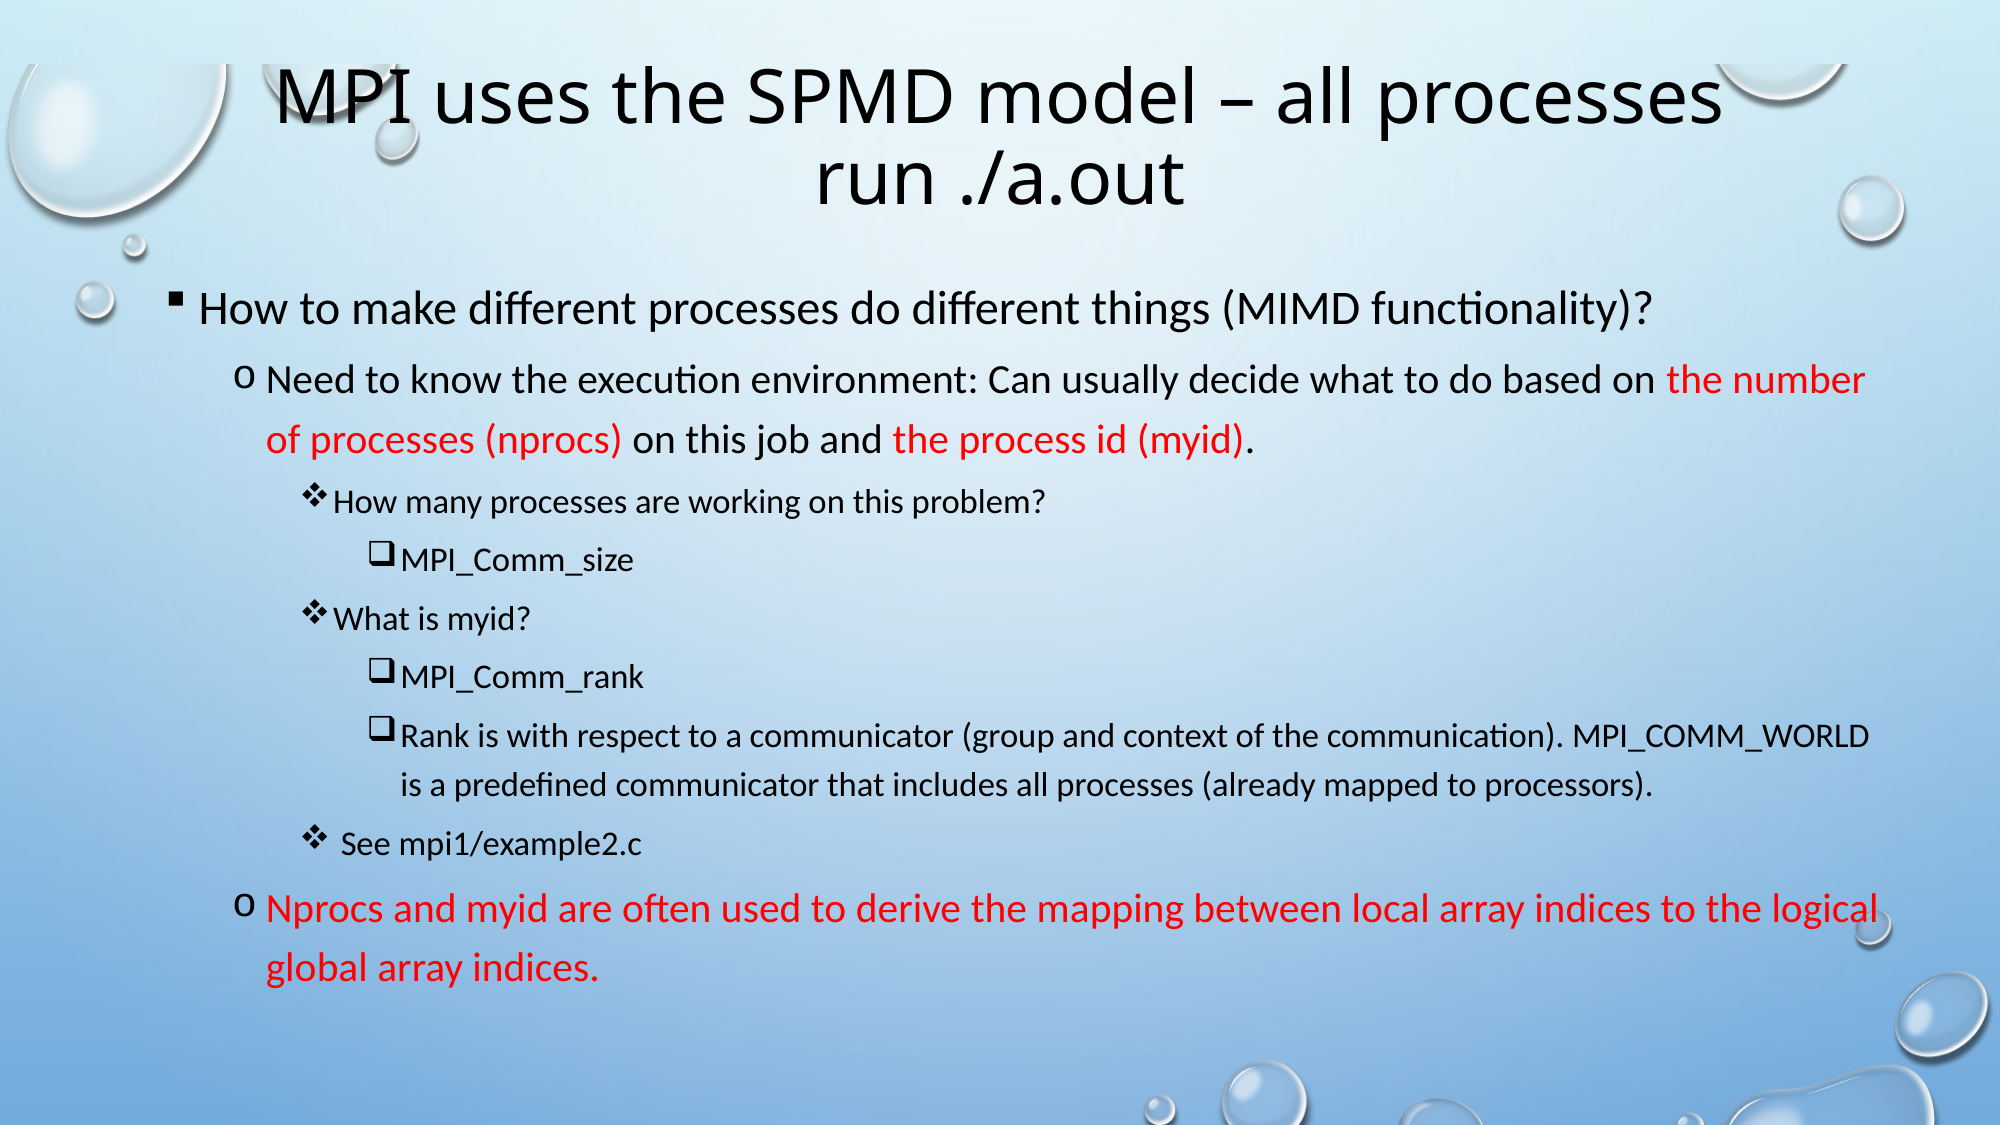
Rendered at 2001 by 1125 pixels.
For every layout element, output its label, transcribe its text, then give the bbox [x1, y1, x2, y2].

picture [0, 64, 2000, 1125]
list How to make different processes do different things (MIMD functionality)? Need to know the execution environment: Can usually decide what to do based on the number of processes (nprocs) on this job and the process id (myid). How many processes are working on this problem? MPI_Comm_size What is myid? MPI_Comm_rank Rank is with respect to a communicator (group and context of the communication). MPI_COMM_WORLD is a predefined communicator that includes all processes (already mapped to processors). See mpi1/example2.c Nprocs and myid are often used to derive the mapping between local array indices to the logical global array indices. [149, 256, 1901, 1040]
title MPI uses the SPMD model – all processes run ./a.out [149, 48, 1851, 233]
